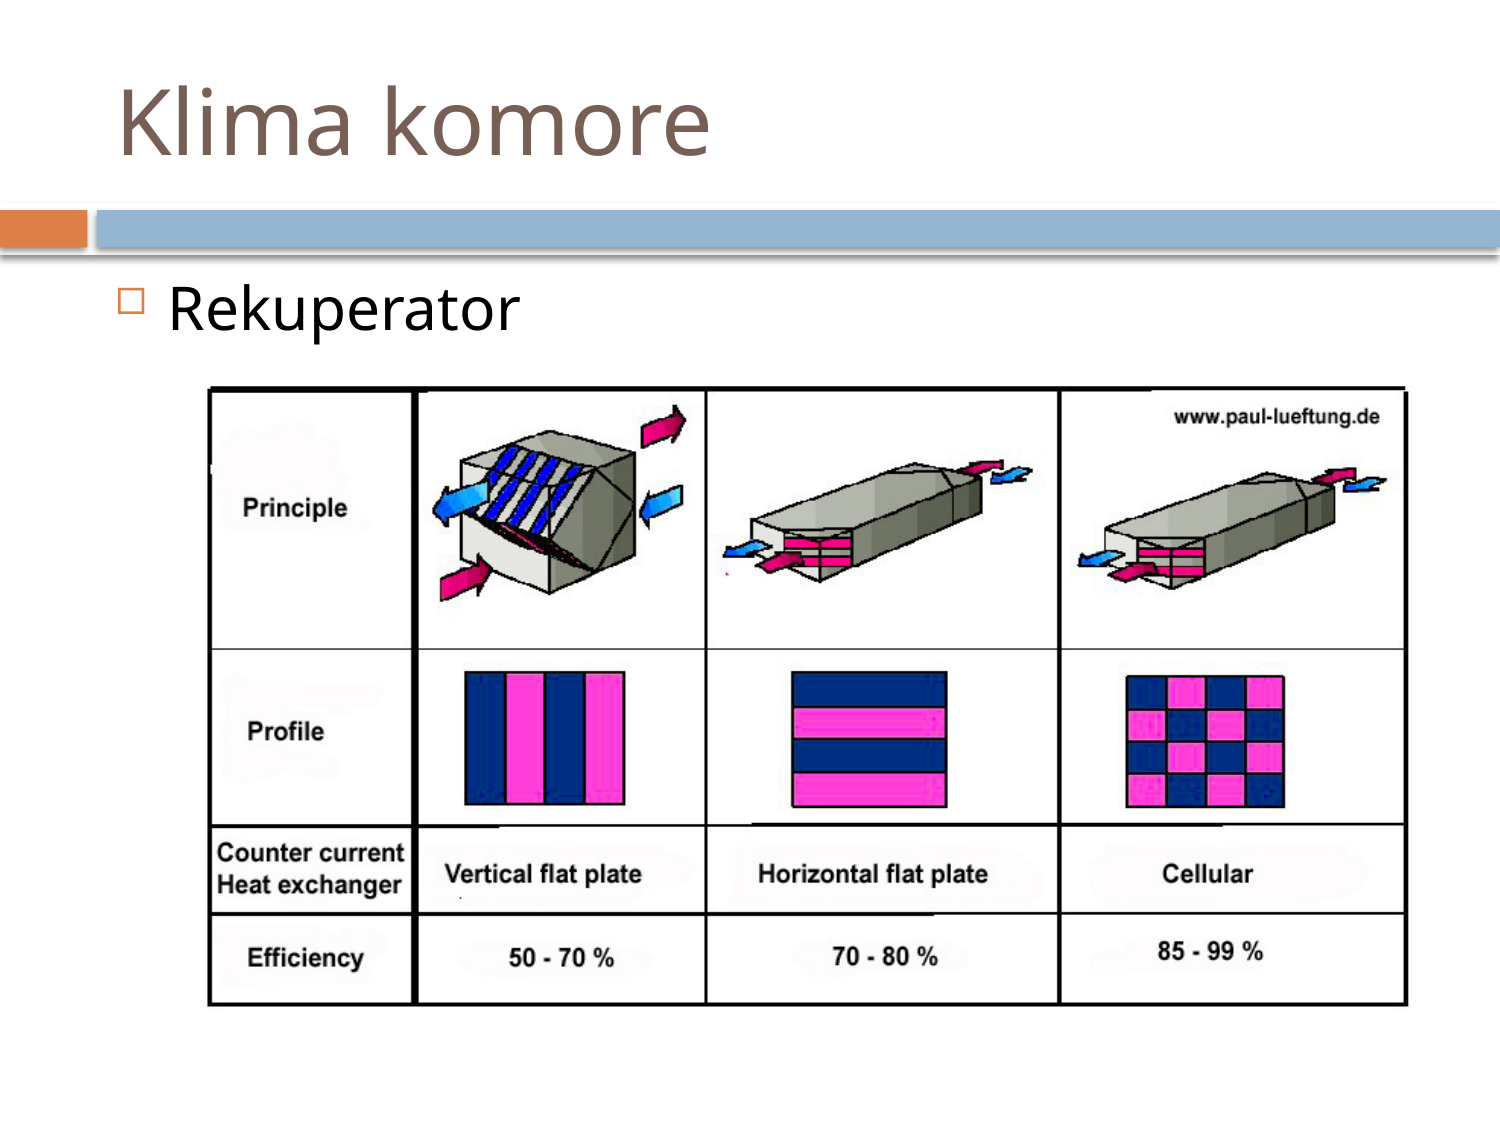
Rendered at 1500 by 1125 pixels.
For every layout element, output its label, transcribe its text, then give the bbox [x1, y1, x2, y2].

title Klima komore [100, 37, 1438, 200]
list Rekuperator [100, 262, 1438, 1000]
picture [194, 385, 1410, 1012]
